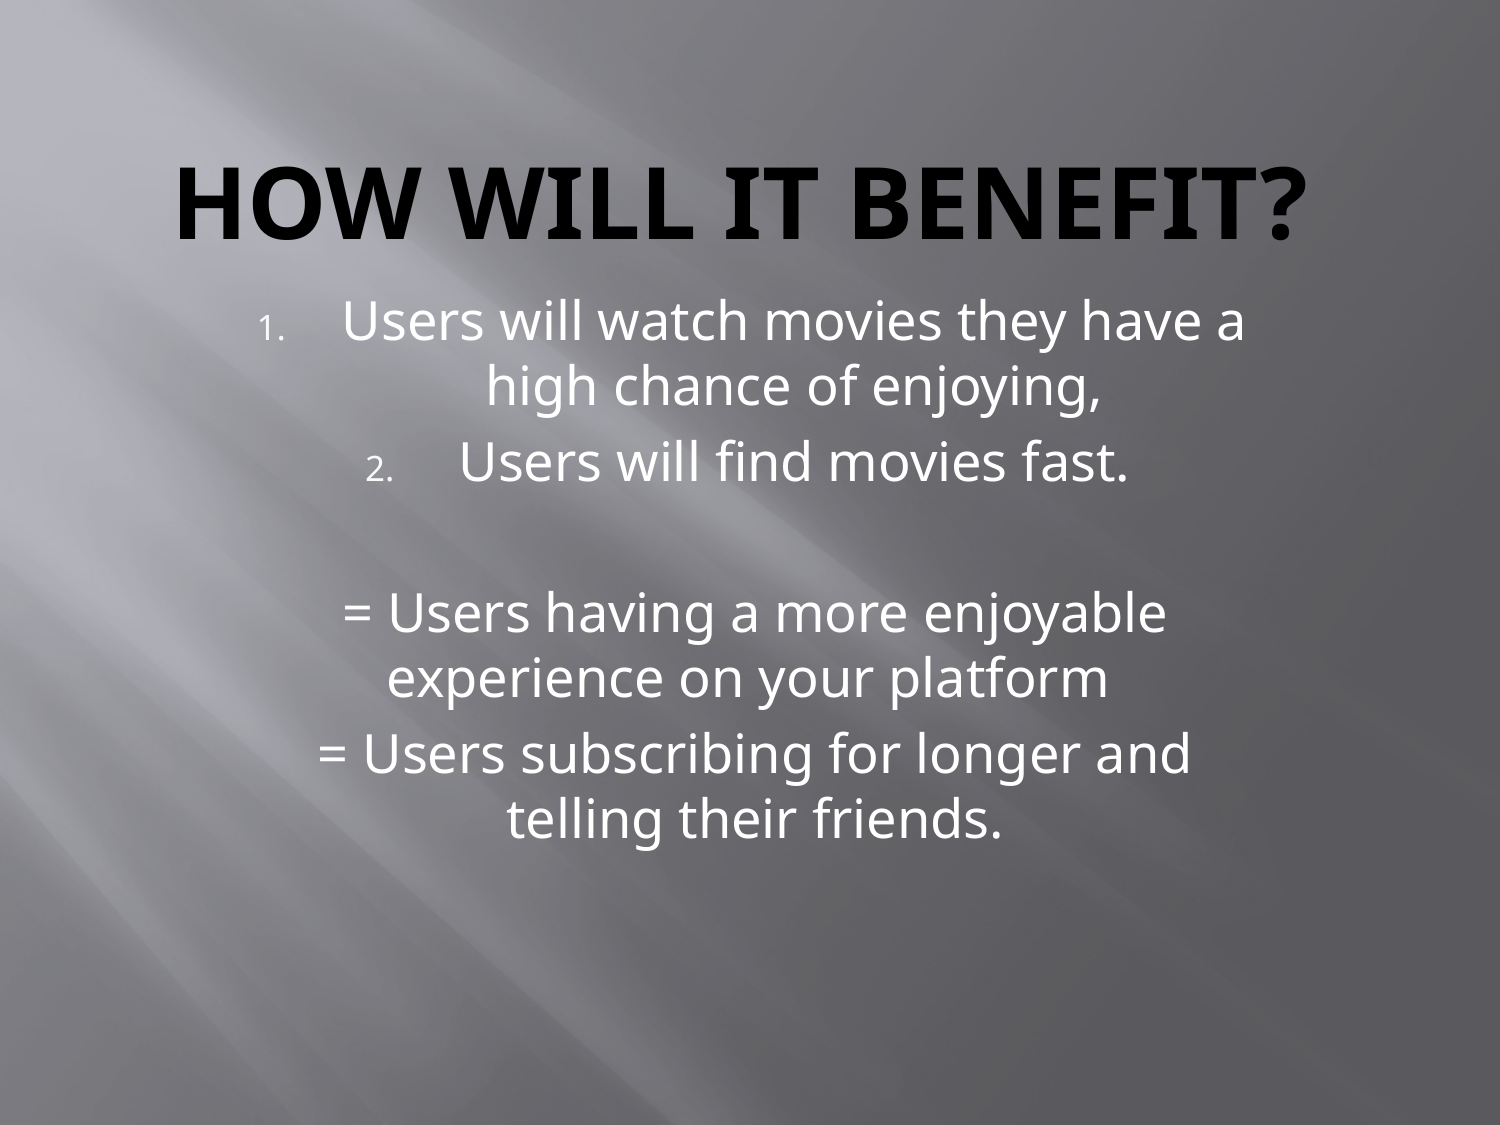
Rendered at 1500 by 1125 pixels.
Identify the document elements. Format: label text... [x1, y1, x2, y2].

title How will it benefit? [64, 0, 1415, 261]
subtitle Users will watch movies they have a high chance of enjoying, Users will find movies fast. = Users having a more enjoyable experience on your platform = Users subscribing for longer and telling their friends. [230, 278, 1281, 858]
